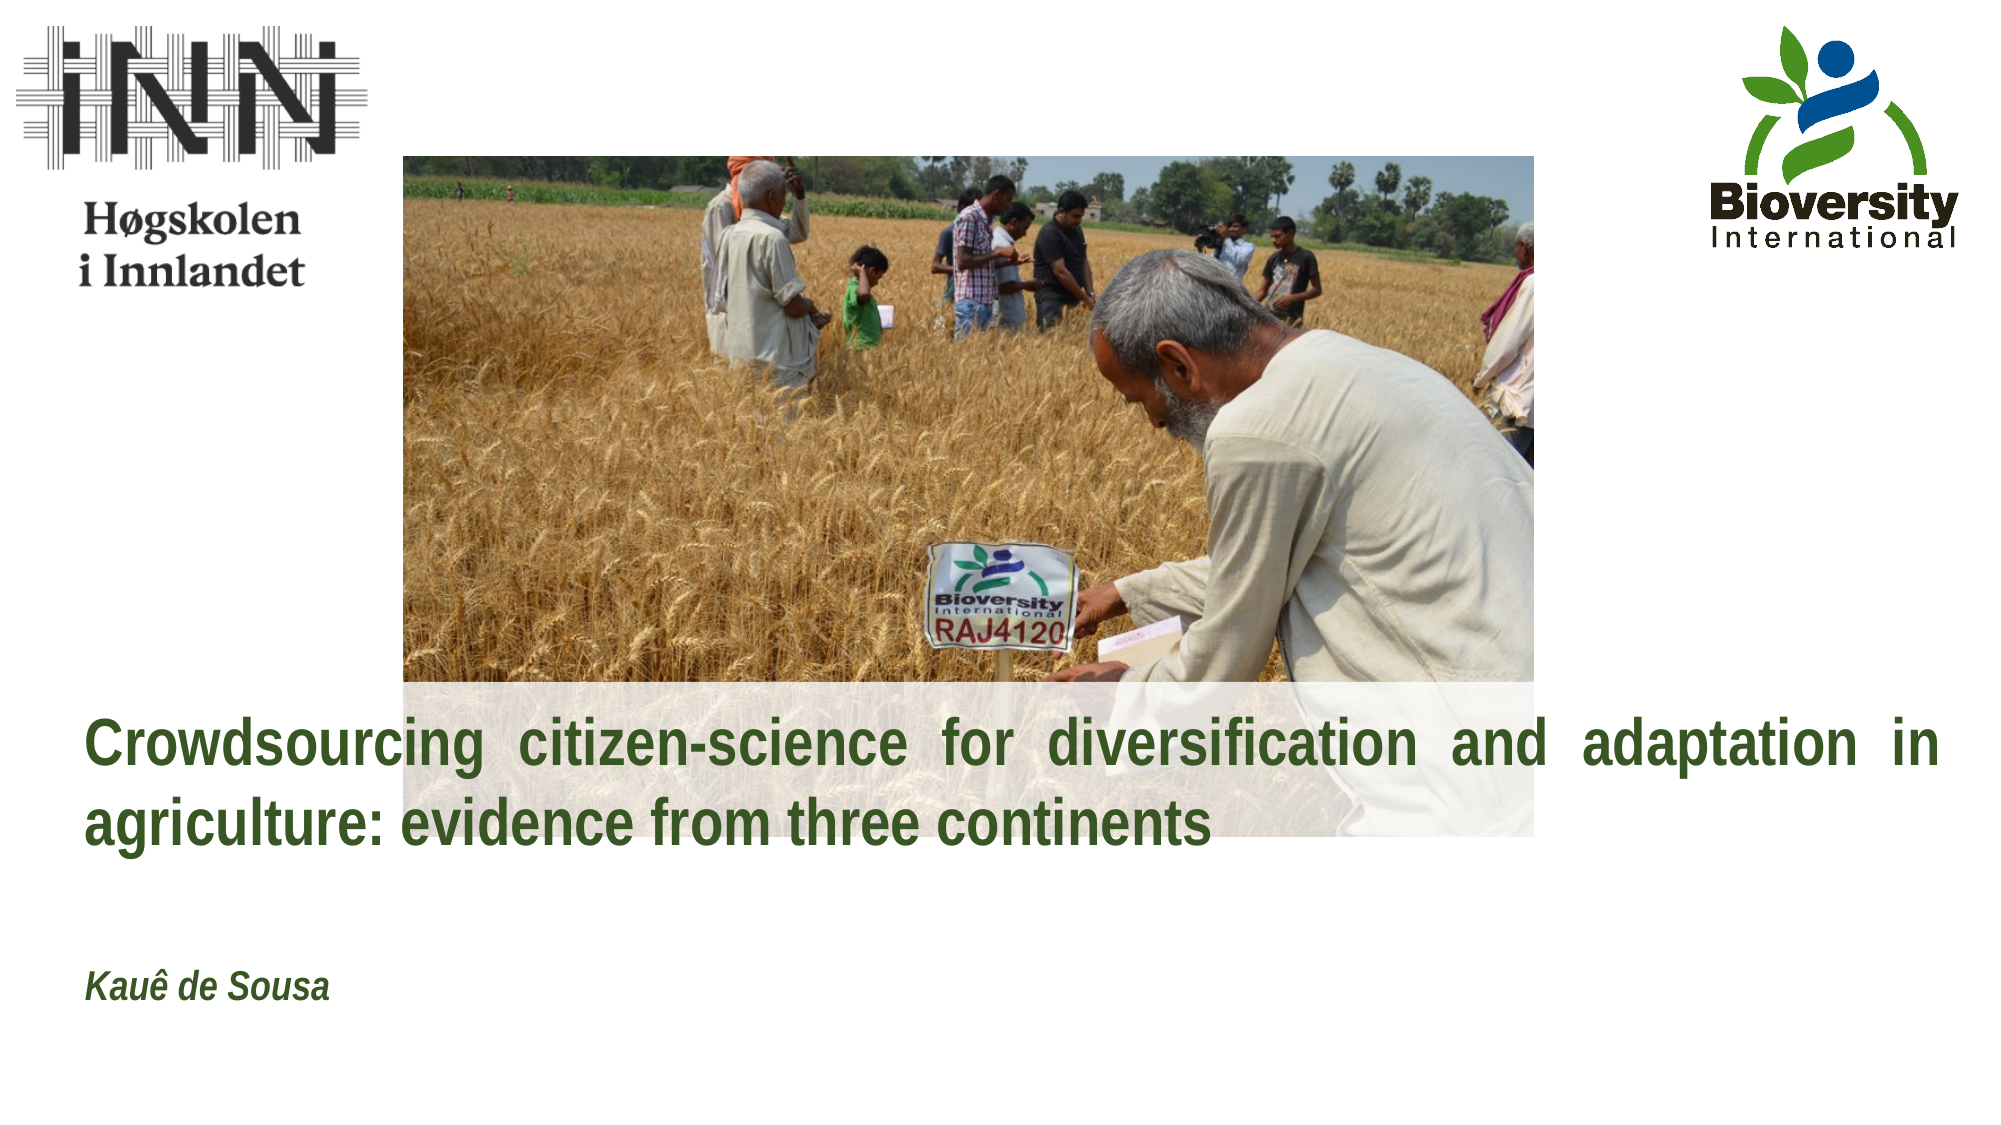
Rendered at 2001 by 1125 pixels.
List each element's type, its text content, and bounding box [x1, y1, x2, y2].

picture [403, 156, 1534, 837]
picture [1711, 25, 1959, 248]
picture [16, 26, 368, 288]
text_box Crowdsourcing citizen-science for diversification and adaptation in agriculture: evidence from three continents Kauê de Sousa [70, 691, 1959, 1067]
text_box [1534, 681, 2000, 1010]
text_box [0, 681, 403, 1010]
